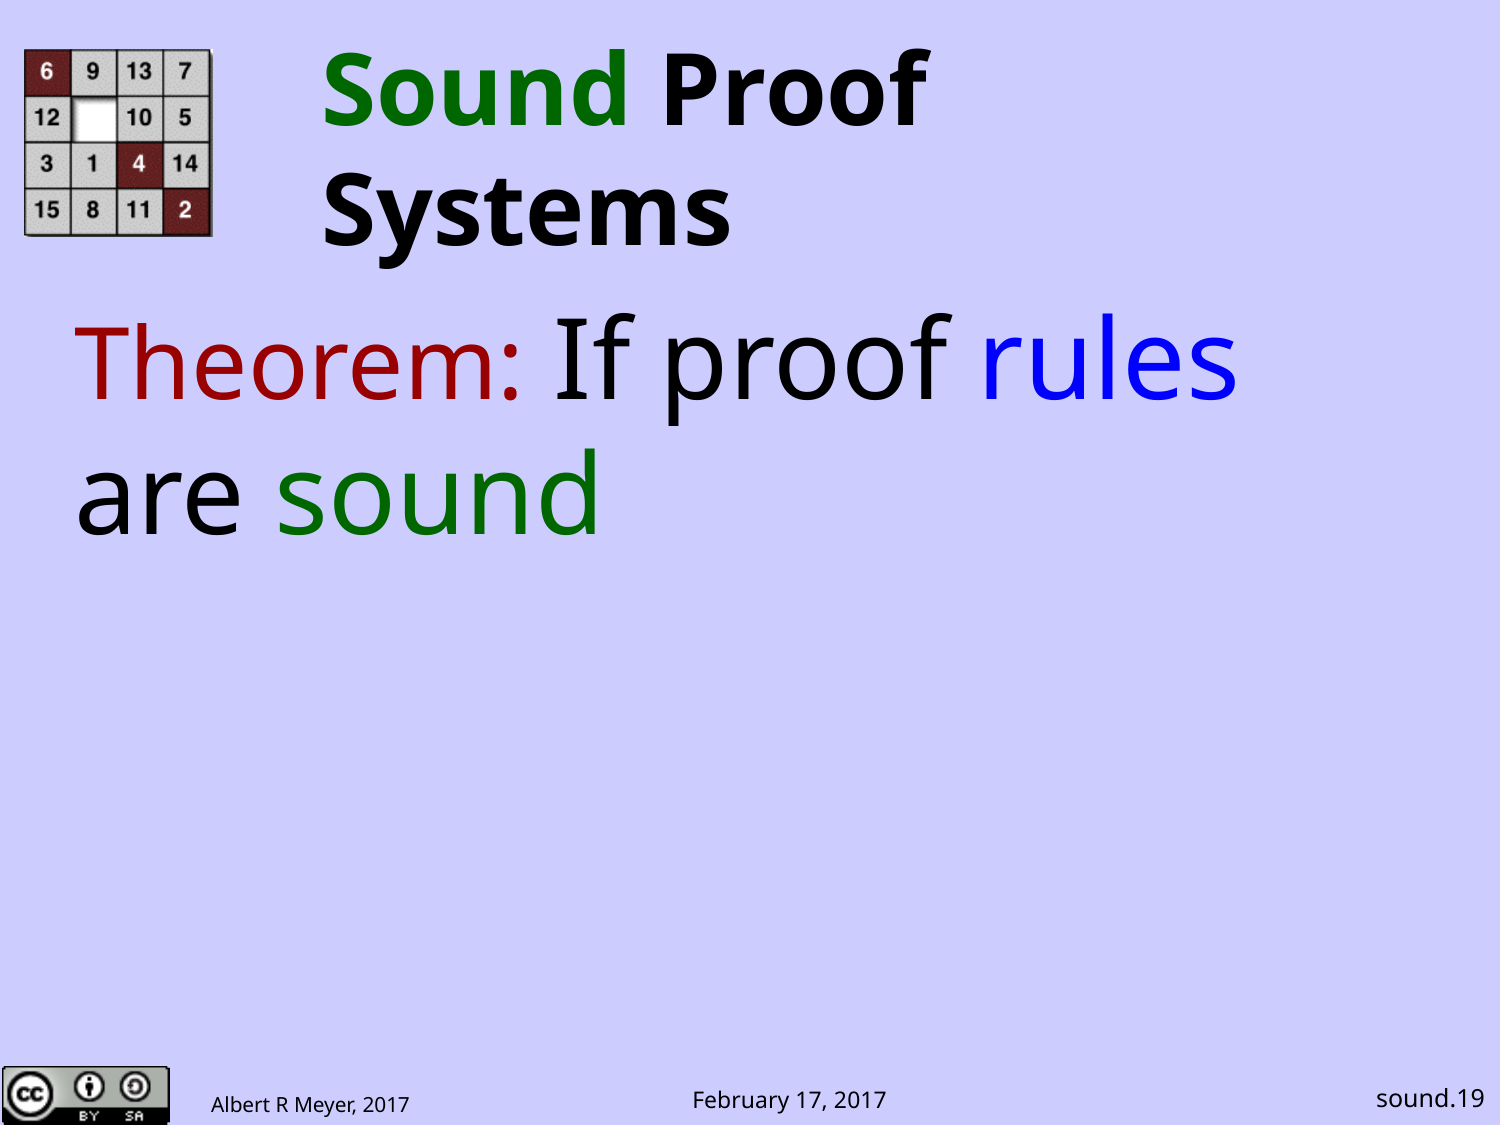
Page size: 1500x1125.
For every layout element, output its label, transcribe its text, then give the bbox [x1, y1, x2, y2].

title Sound Proof Systems [305, 41, 1368, 250]
picture [24, 49, 213, 237]
picture [2, 1066, 170, 1125]
text_box Theorem: If proof rules are sound [59, 280, 1441, 565]
slide_number sound.19 [1355, 1074, 1500, 1121]
